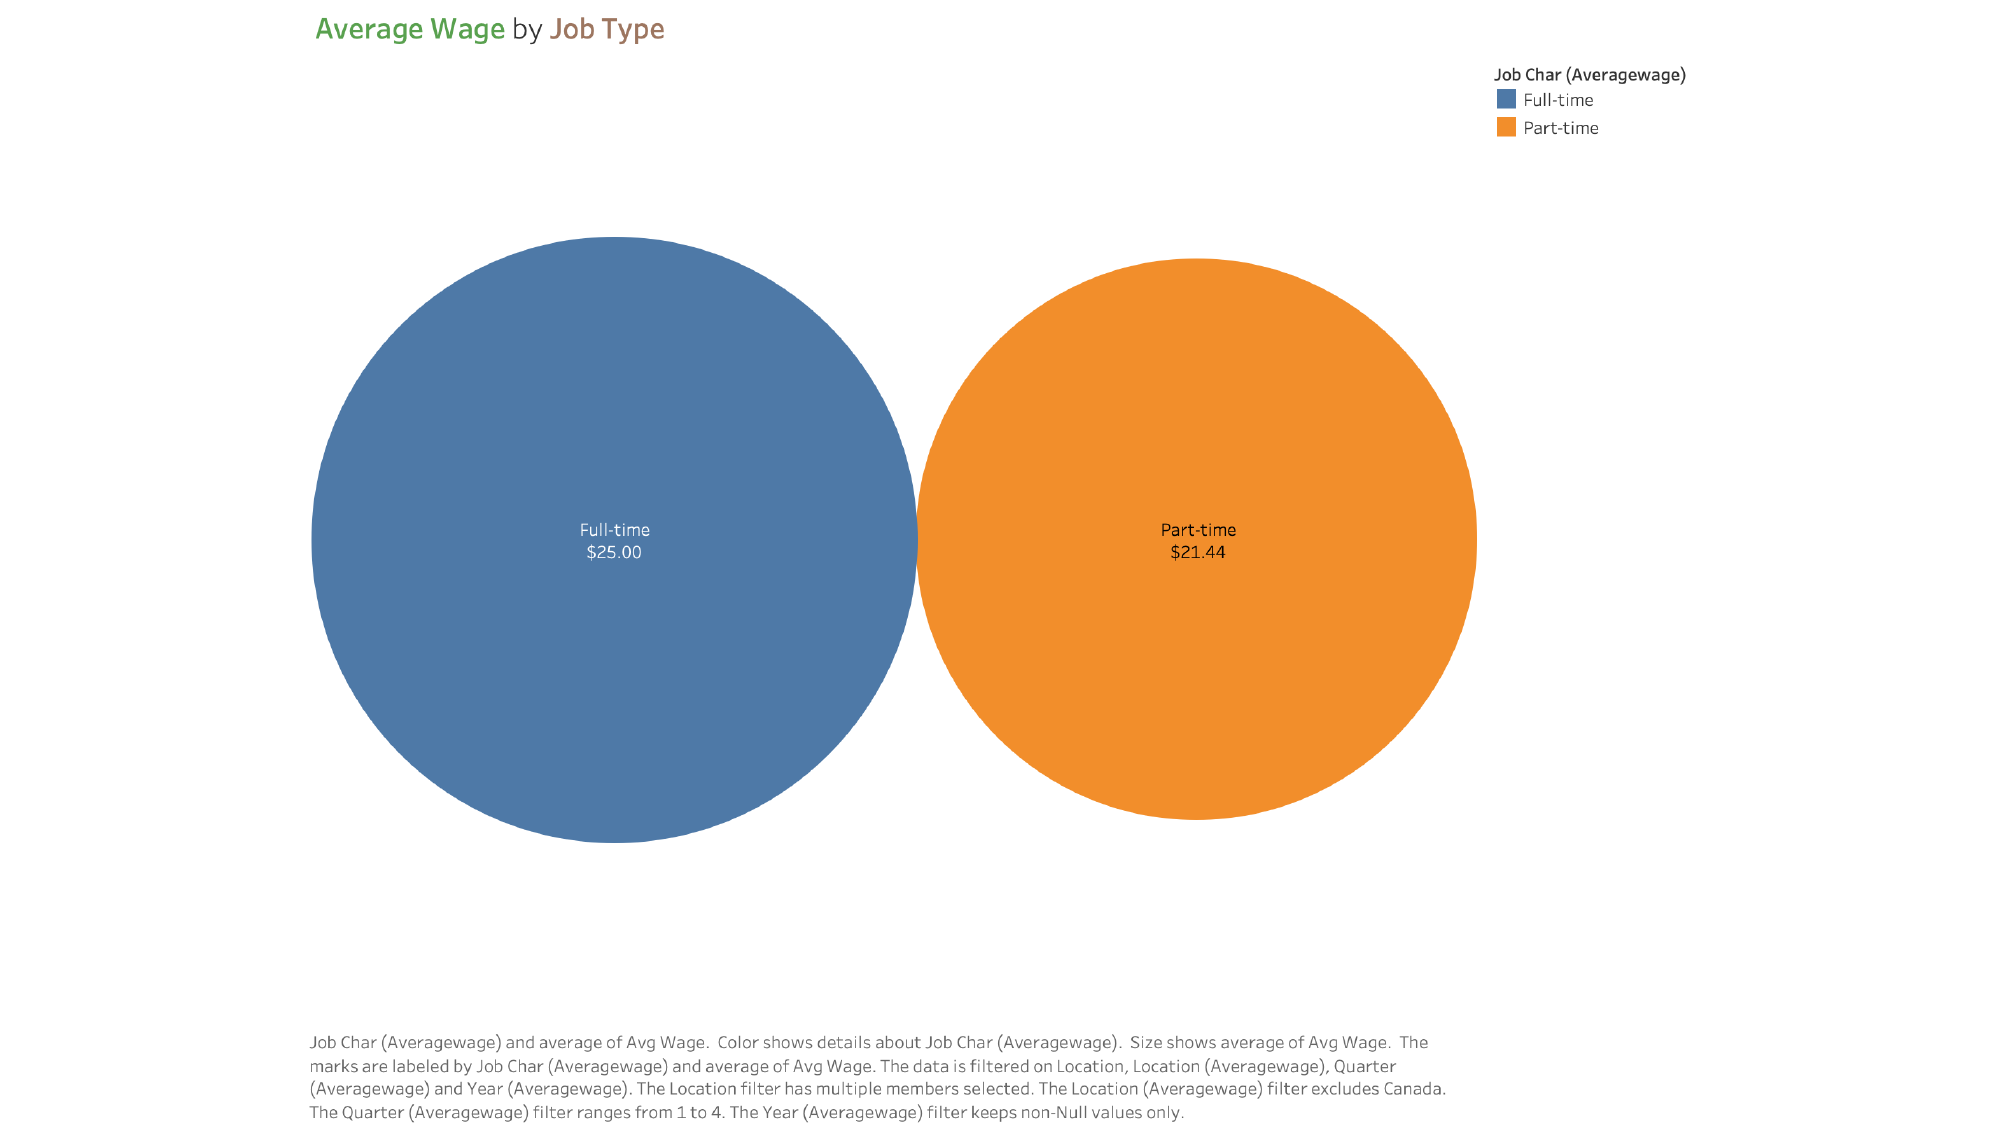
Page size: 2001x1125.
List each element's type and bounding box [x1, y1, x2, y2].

picture [309, 0, 1691, 1125]
